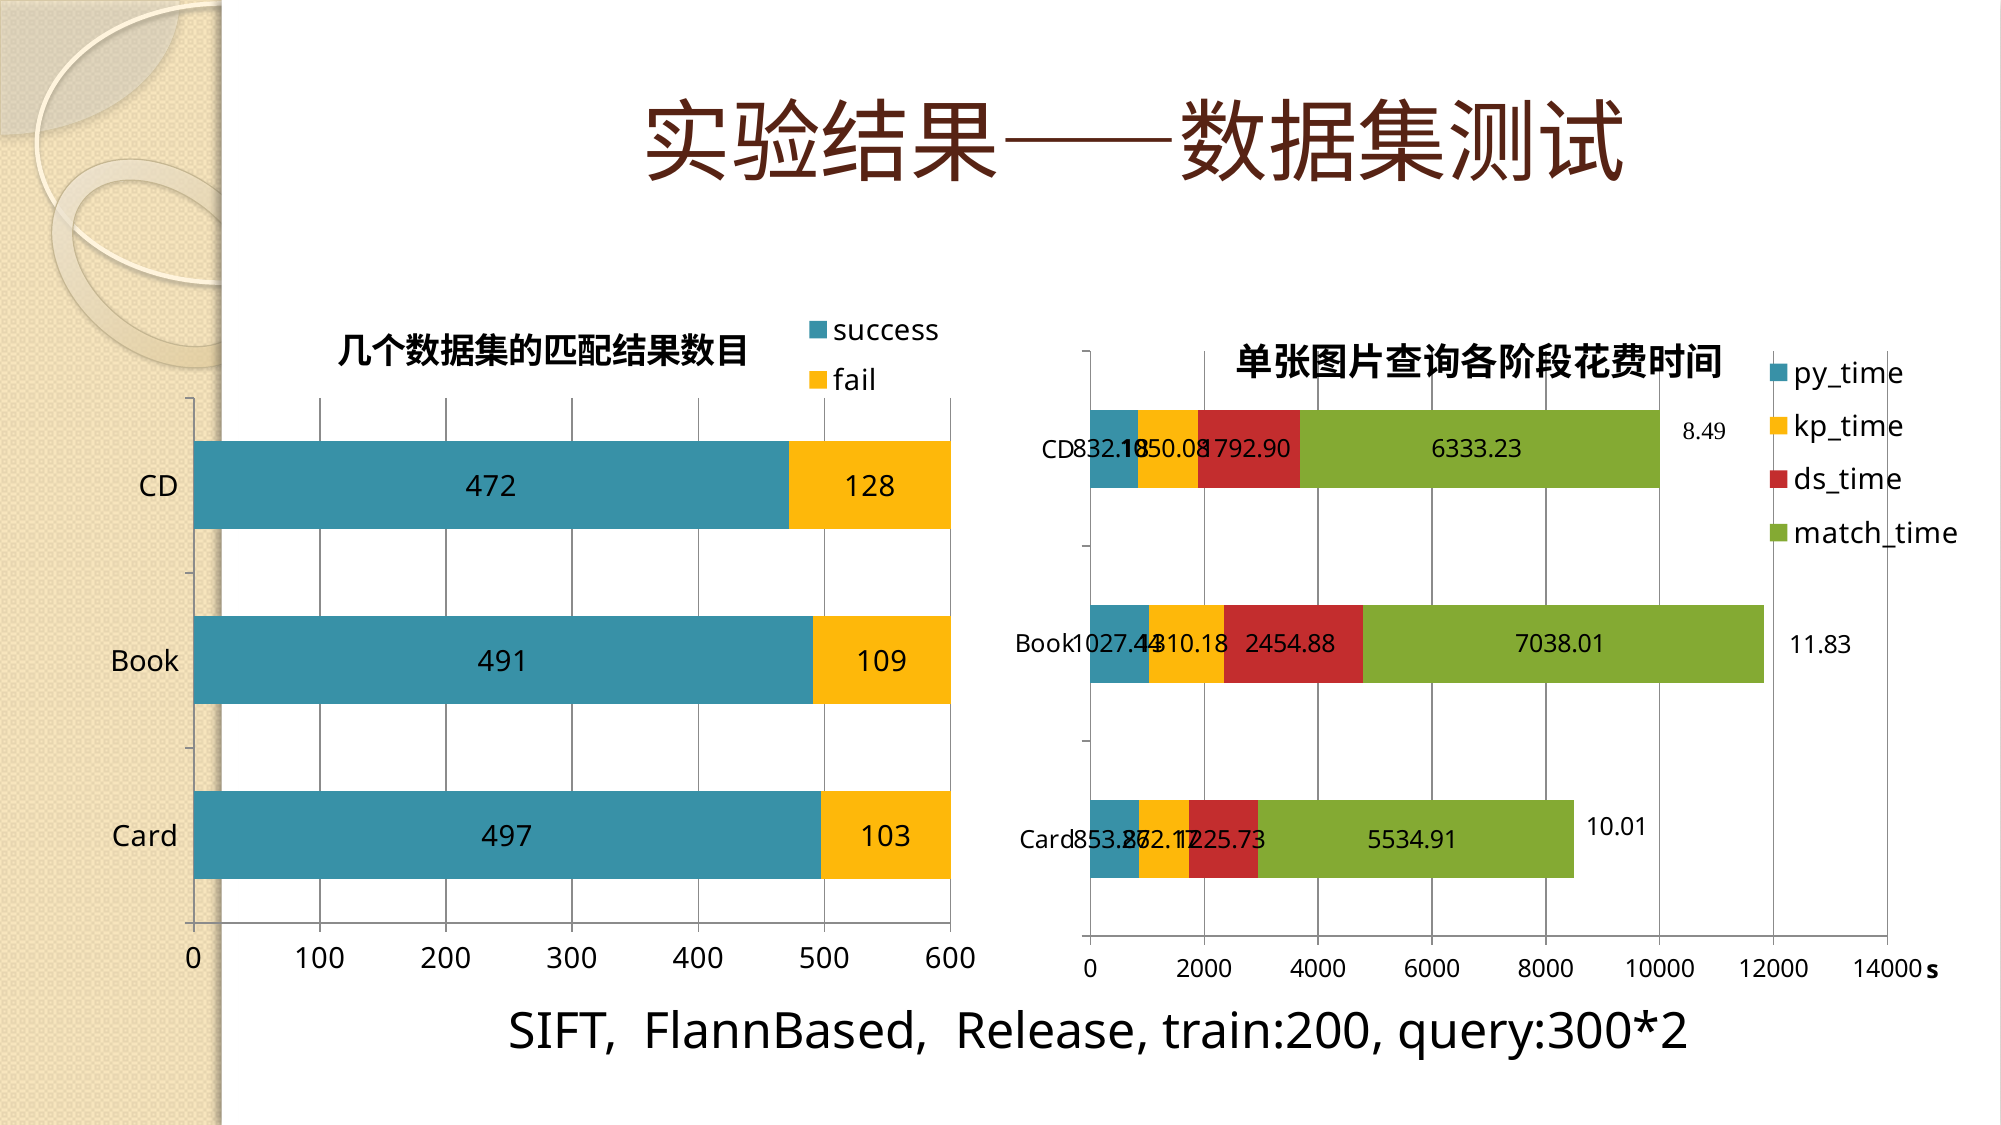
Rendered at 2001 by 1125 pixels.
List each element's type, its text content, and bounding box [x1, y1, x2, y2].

title 实验结果——数据集测试 [313, 45, 1954, 233]
text_box SIFT, FlannBased, Release, train:200, query:300*2 [494, 1004, 1705, 1066]
chart [92, 290, 1978, 1021]
